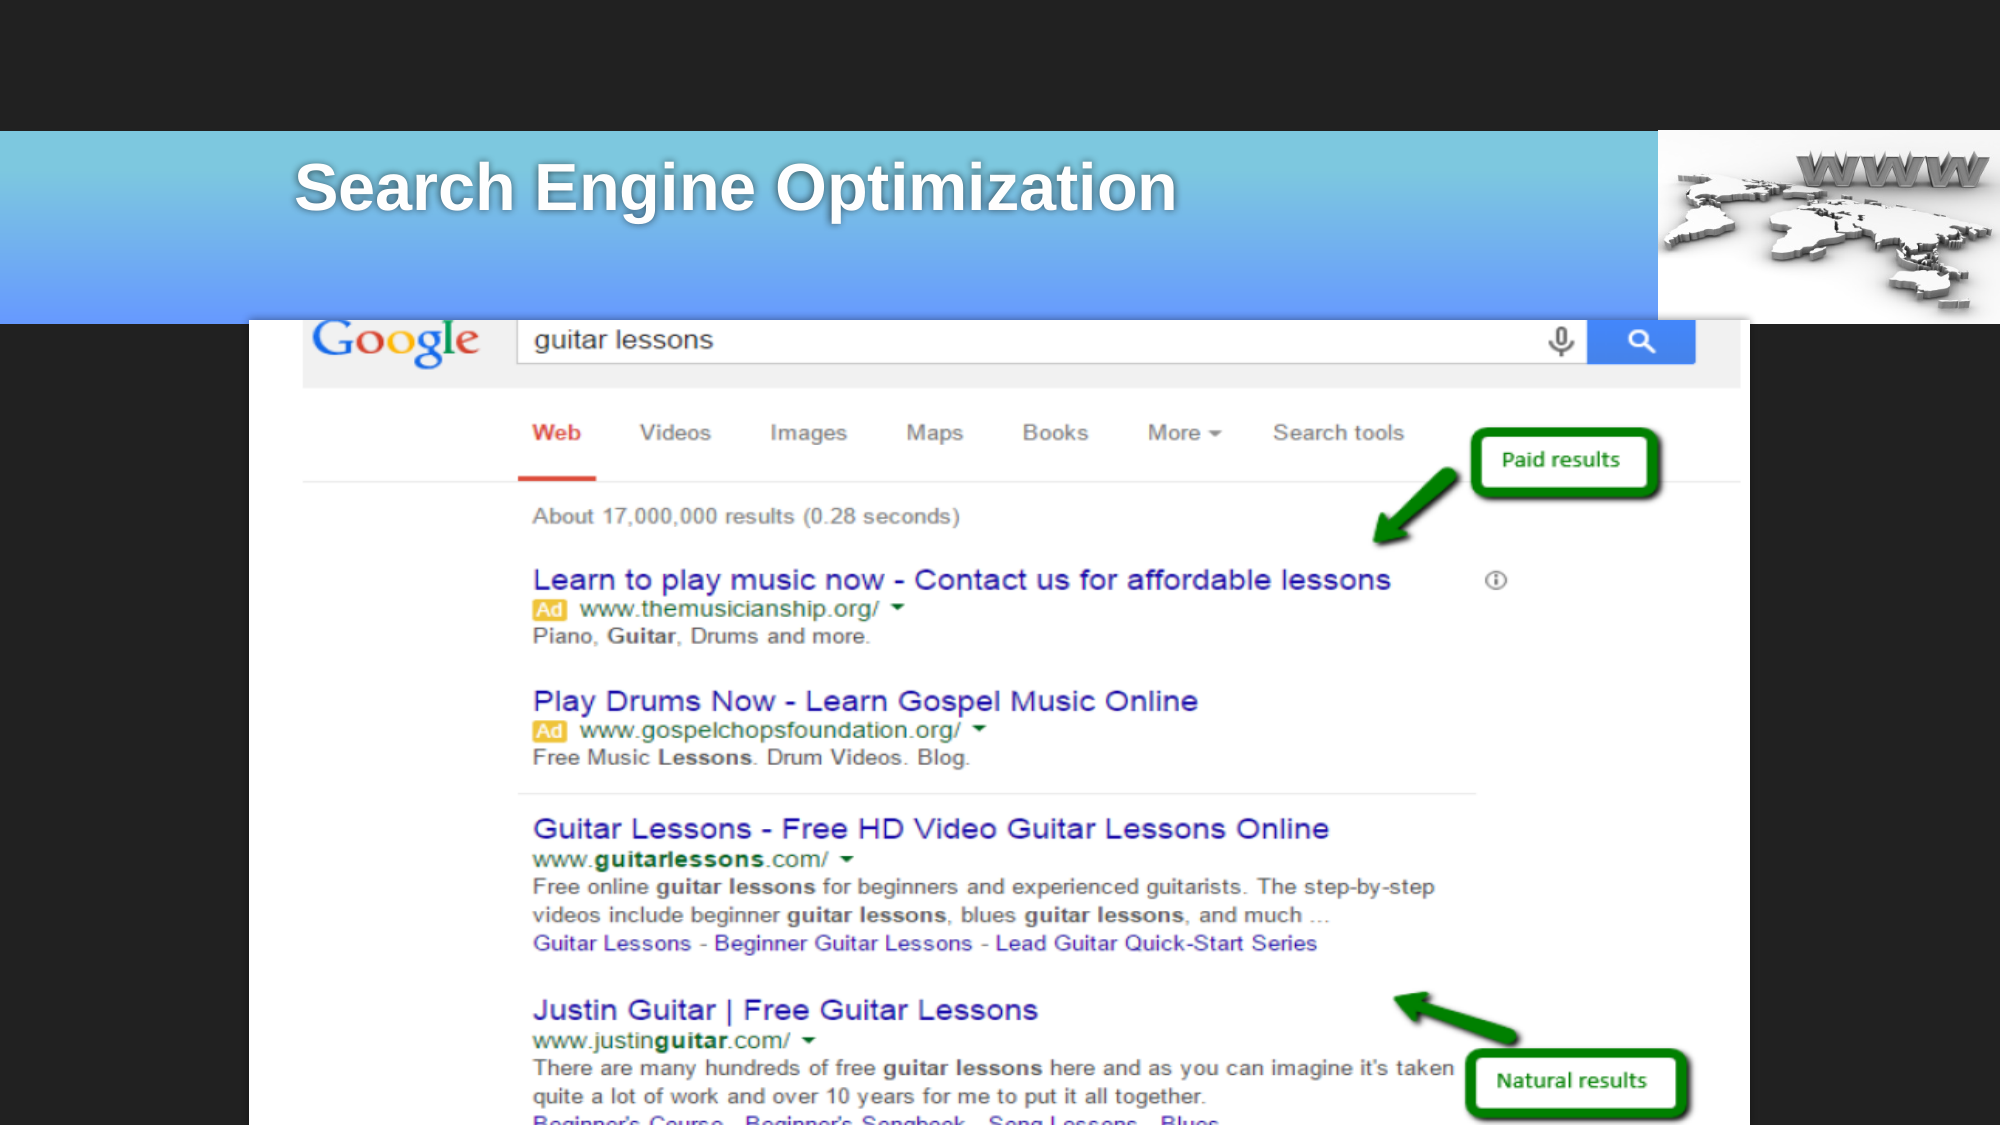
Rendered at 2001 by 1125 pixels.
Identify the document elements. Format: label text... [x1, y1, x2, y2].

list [249, 319, 1751, 1125]
picture [1658, 130, 2000, 324]
title Search Engine Optimization [279, 136, 1334, 230]
